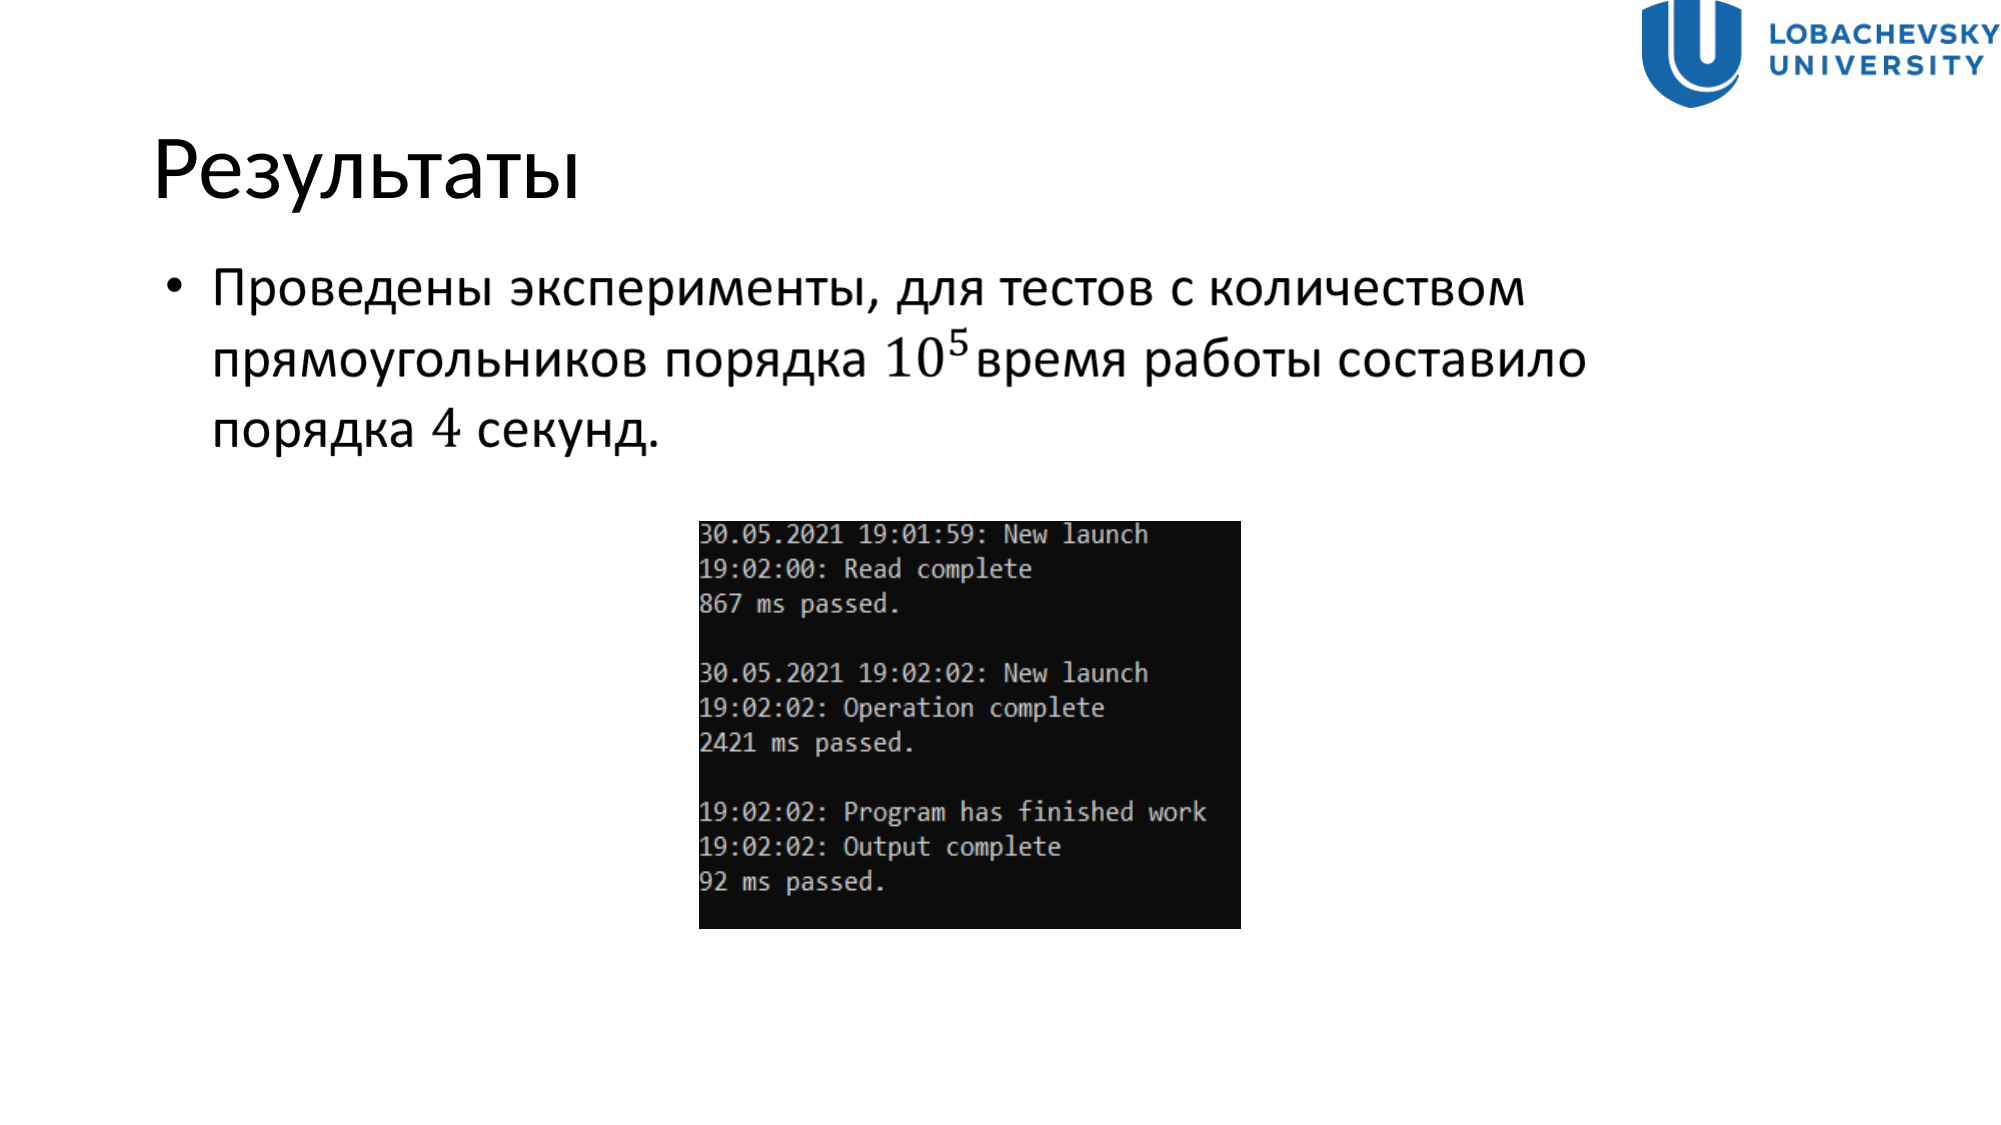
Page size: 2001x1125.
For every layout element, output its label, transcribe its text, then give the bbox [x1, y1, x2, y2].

text_box [149, 242, 1791, 471]
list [699, 521, 1242, 929]
title Результаты [137, 59, 1863, 278]
picture [1641, 0, 2000, 108]
